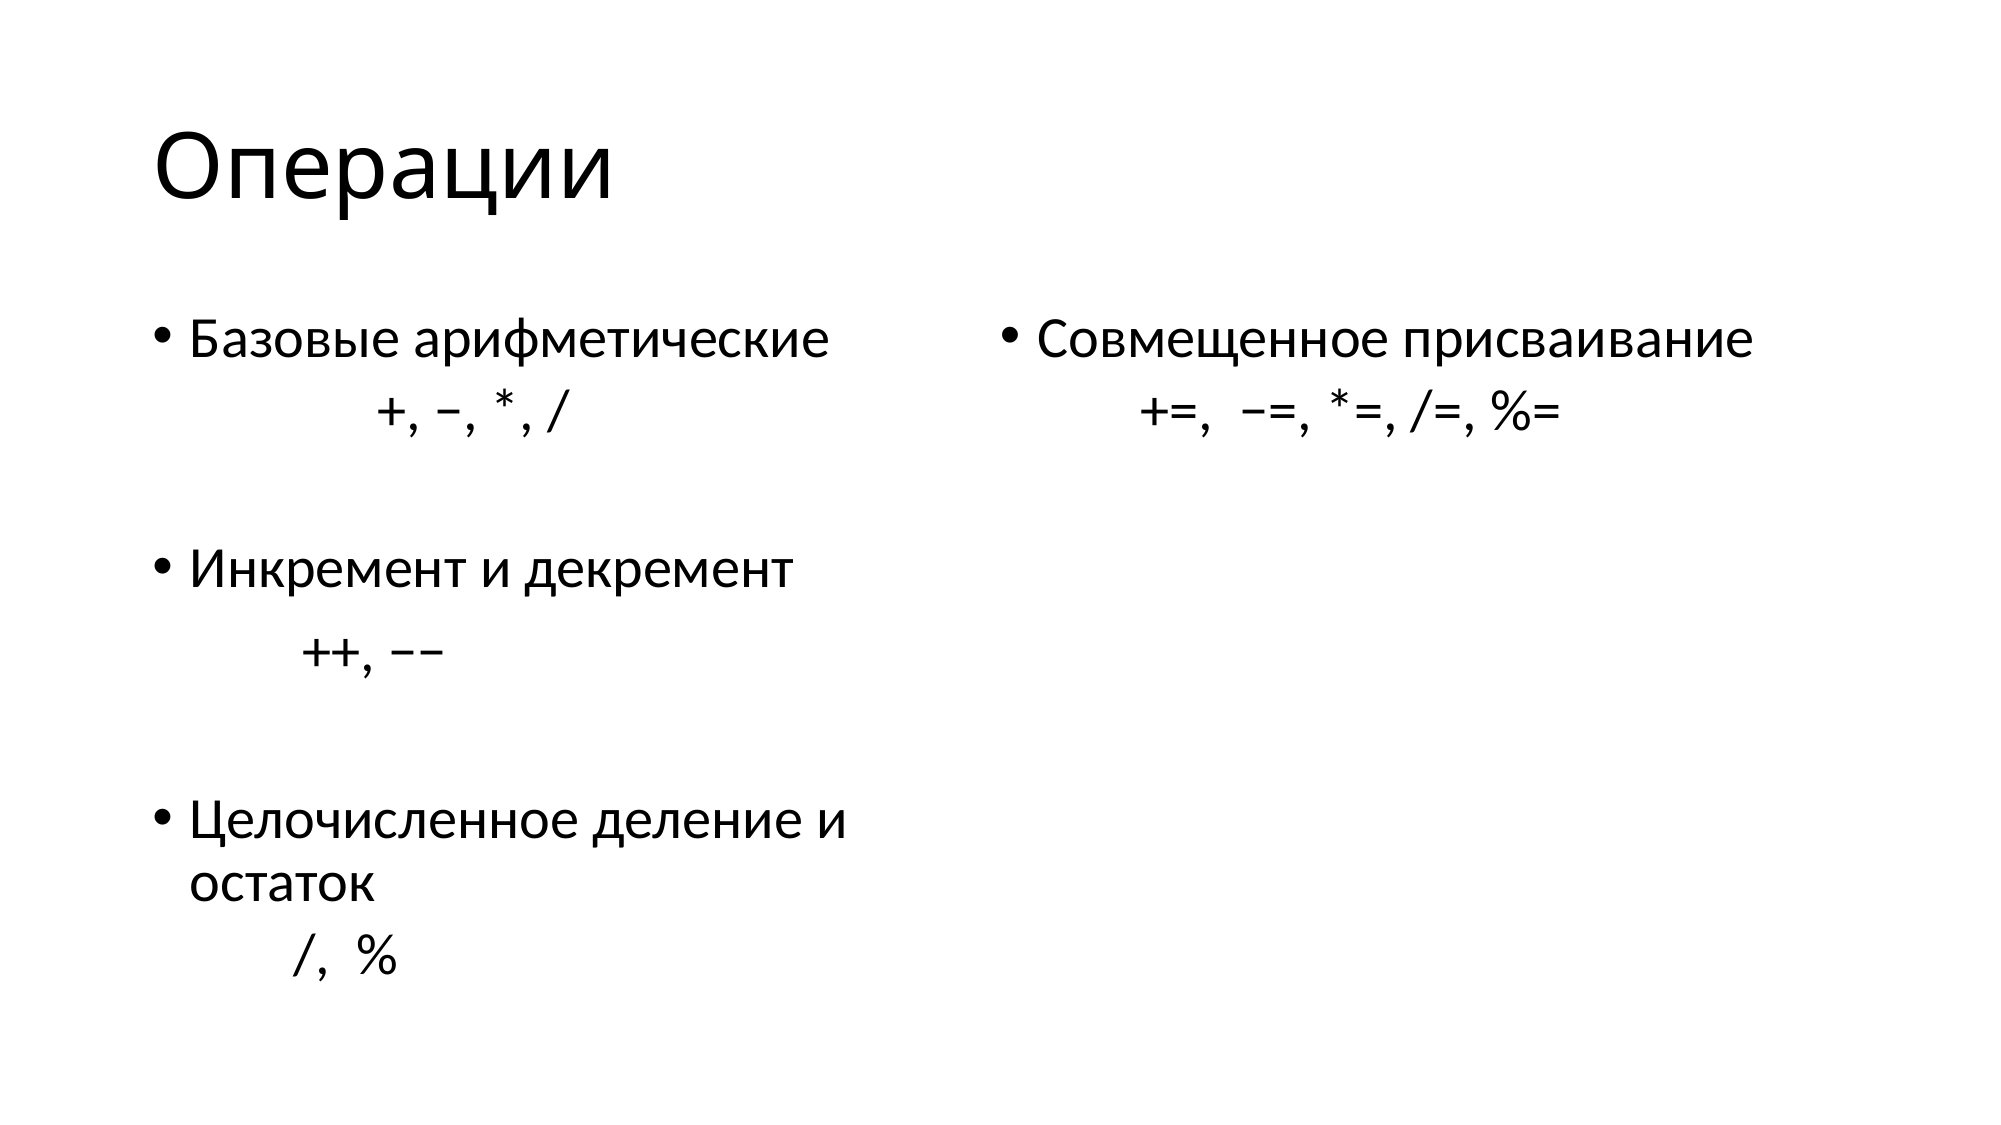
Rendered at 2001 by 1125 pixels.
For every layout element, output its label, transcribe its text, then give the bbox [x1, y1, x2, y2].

list Базовые арифметические +, −, *, / Инкремент и декремент ++, −− Целочисленное деление и остаток /, % Совмещенное присваивание +=, −=, *=, /=, %= [137, 299, 1863, 1014]
title Операции [137, 59, 1863, 278]
